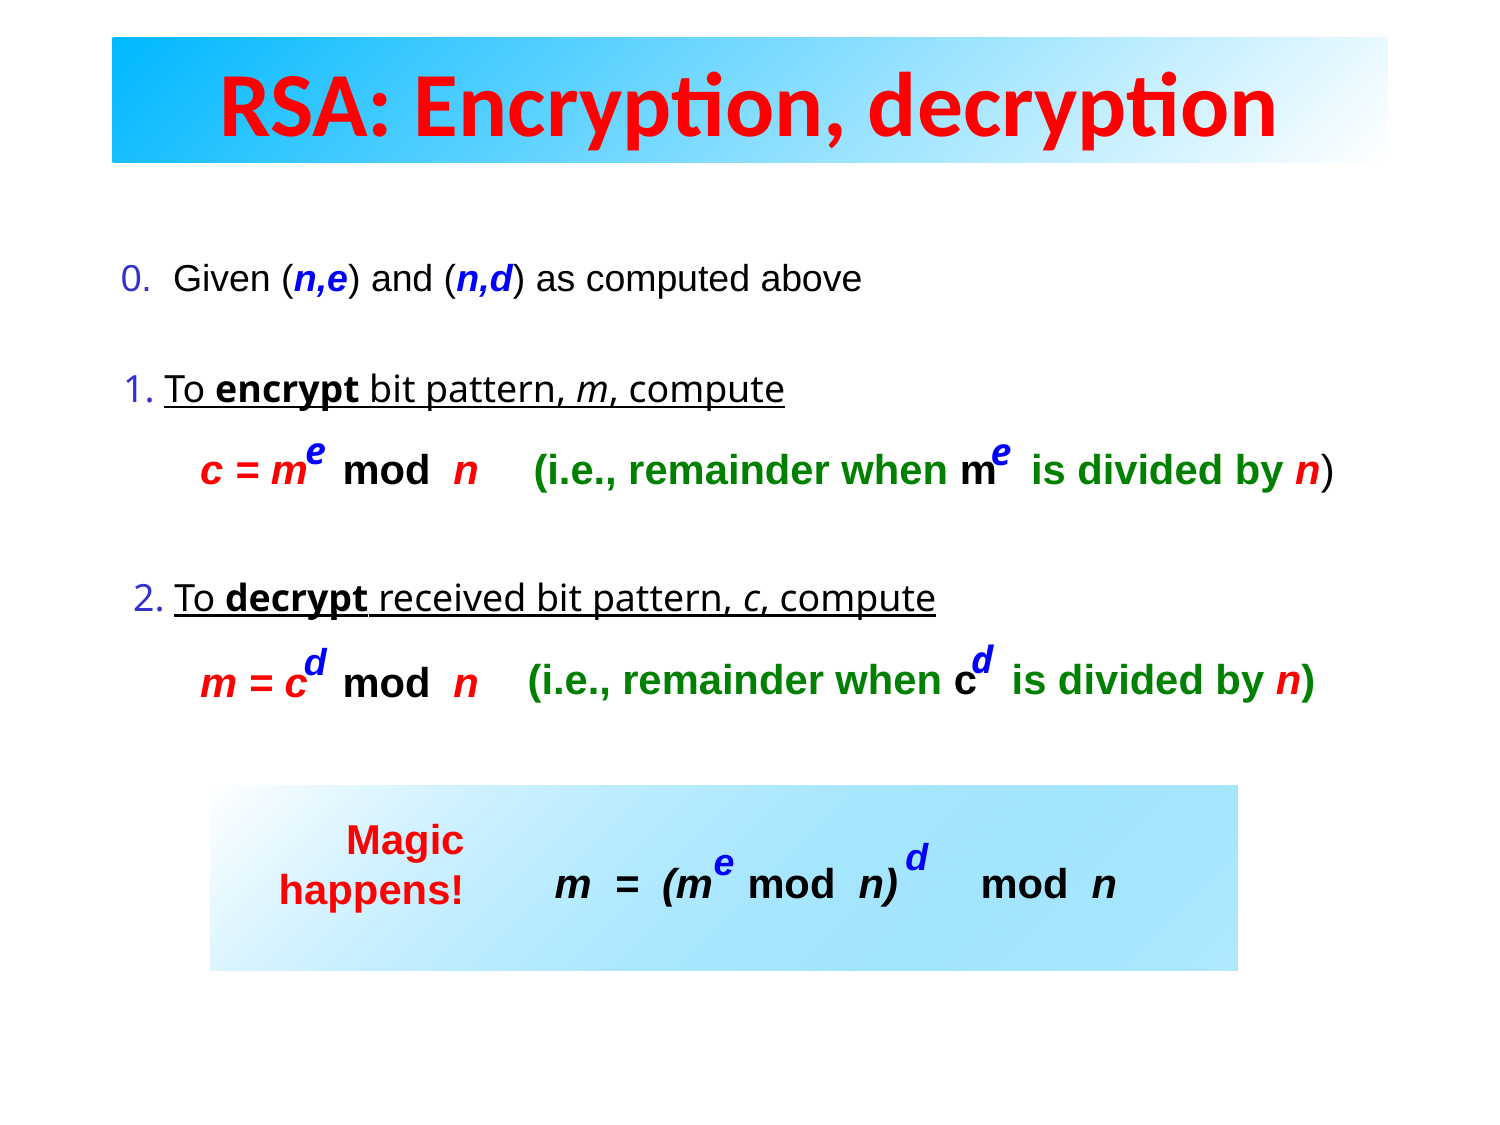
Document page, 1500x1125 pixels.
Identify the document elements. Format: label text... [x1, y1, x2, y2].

text_box [210, 785, 1238, 971]
title RSA: Encryption, decryption [112, 37, 1388, 163]
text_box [109, 357, 1353, 502]
text_box 2. To decrypt received bit pattern, c, compute [118, 565, 952, 627]
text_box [150, 629, 529, 714]
text_box Magic happens! [263, 805, 480, 922]
text_box d [955, 627, 1009, 689]
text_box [503, 824, 1150, 916]
text_box (i.e., remainder when c is divided by n) [533, 645, 1331, 711]
text_box 0. Given (n,e) and (n,d) as computed above [106, 245, 878, 307]
